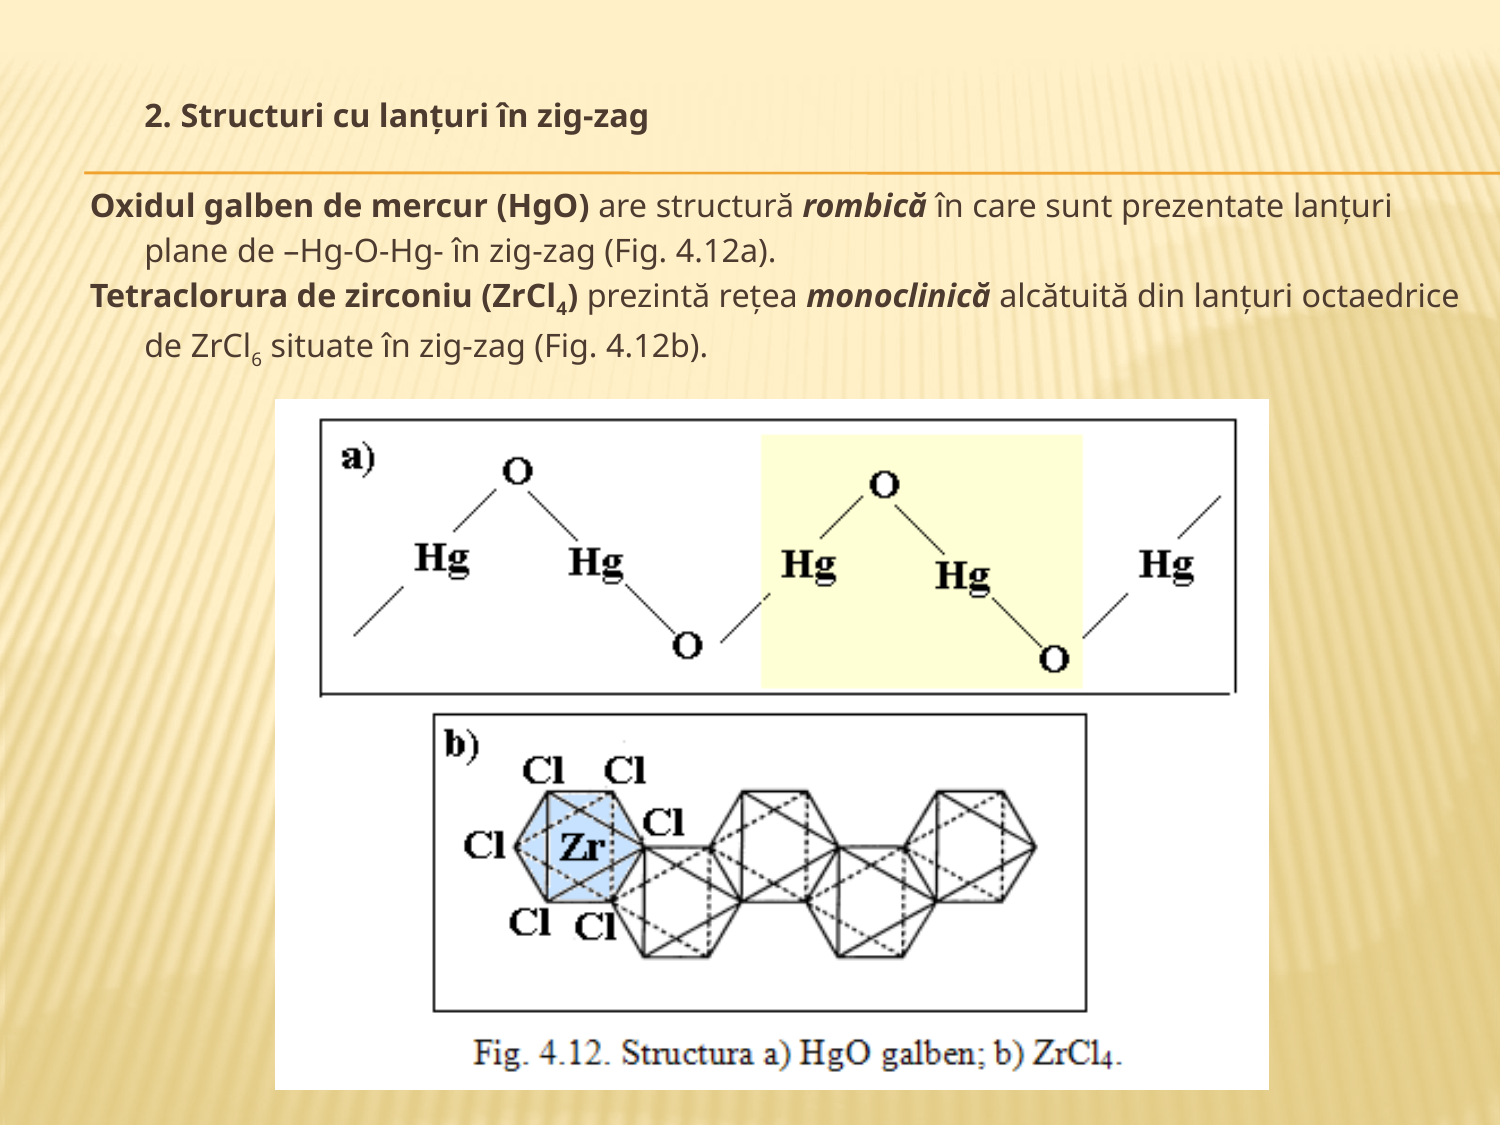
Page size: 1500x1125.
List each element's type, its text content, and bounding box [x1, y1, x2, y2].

list 2. Structuri cu lanţuri în zig-zag Oxidul galben de mercur (HgO) are structură rombică în care sunt prezentate lanţuri plane de –Hg-O-Hg- în zig-zag (Fig. 4.12a). Tetraclorura de zirconiu (ZrCl4) prezintă reţea monoclinică alcătuită din lanţuri octaedrice de ZrCl6 situate în zig-zag (Fig. 4.12b). [75, 87, 1500, 413]
picture [274, 399, 1269, 1091]
